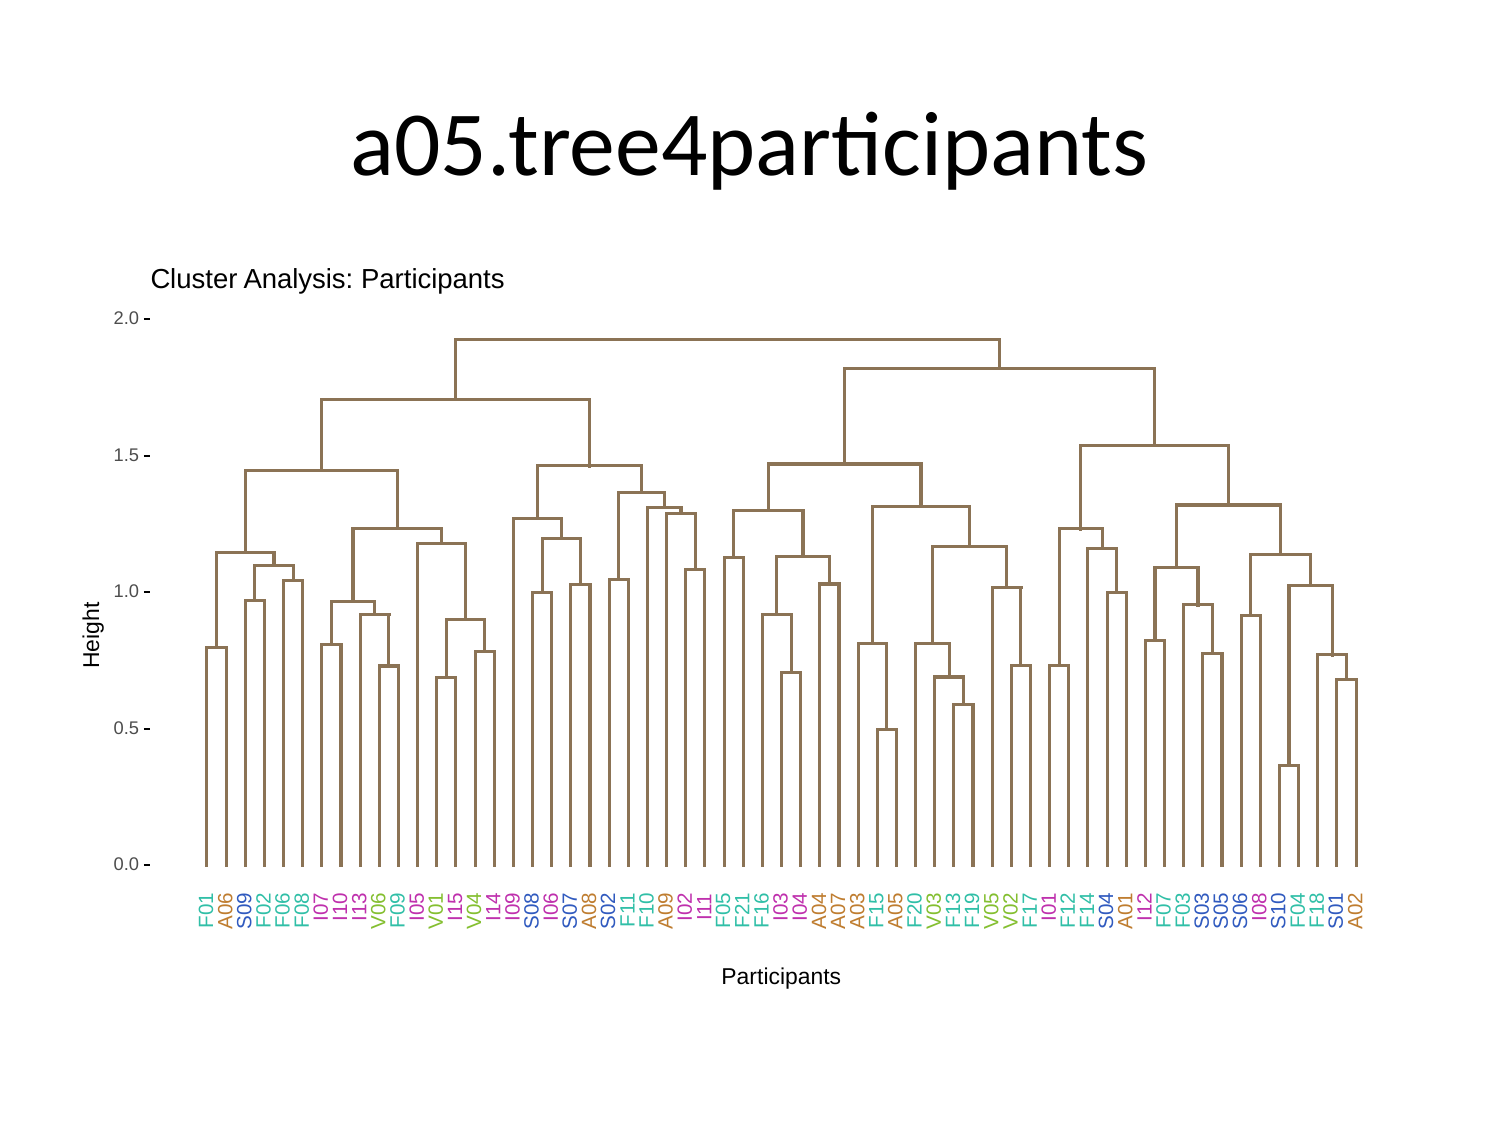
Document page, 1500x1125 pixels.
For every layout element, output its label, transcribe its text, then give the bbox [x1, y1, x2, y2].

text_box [74, 262, 1426, 1006]
title a05.tree4participants [75, 45, 1425, 233]
